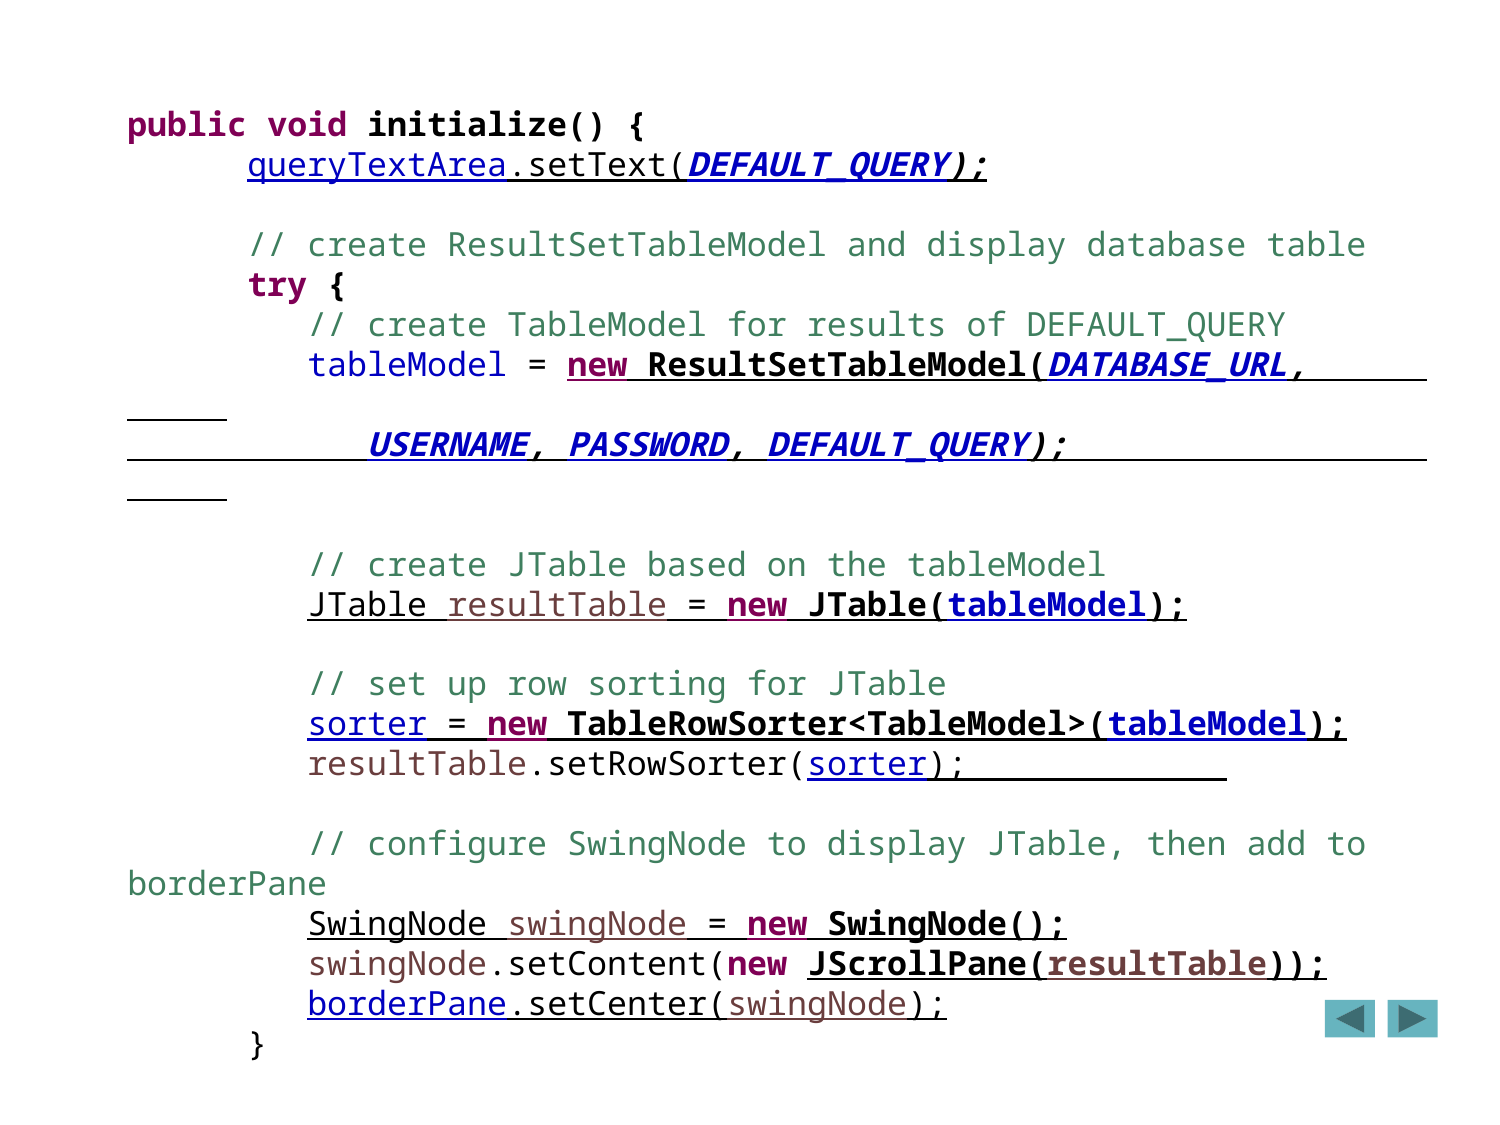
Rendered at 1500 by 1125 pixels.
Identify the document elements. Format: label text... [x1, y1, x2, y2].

text_box public void initialize() { queryTextArea.setText(DEFAULT_QUERY); // create ResultSetTableModel and display database table try { // create TableModel for results of DEFAULT_QUERY tableModel = new ResultSetTableModel(DATABASE_URL, USERNAME, PASSWORD, DEFAULT_QUERY); // create JTable based on the tableModel JTable resultTable = new JTable(tableModel); // set up row sorting for JTable sorter = new TableRowSorter<TableModel>(tableModel); resultTable.setRowSorter(sorter); // configure SwingNode to display JTable, then add to borderPane SwingNode swingNode = new SwingNode(); swingNode.setContent(new JScrollPane(resultTable)); borderPane.setCenter(swingNode); } [112, 96, 1450, 1070]
